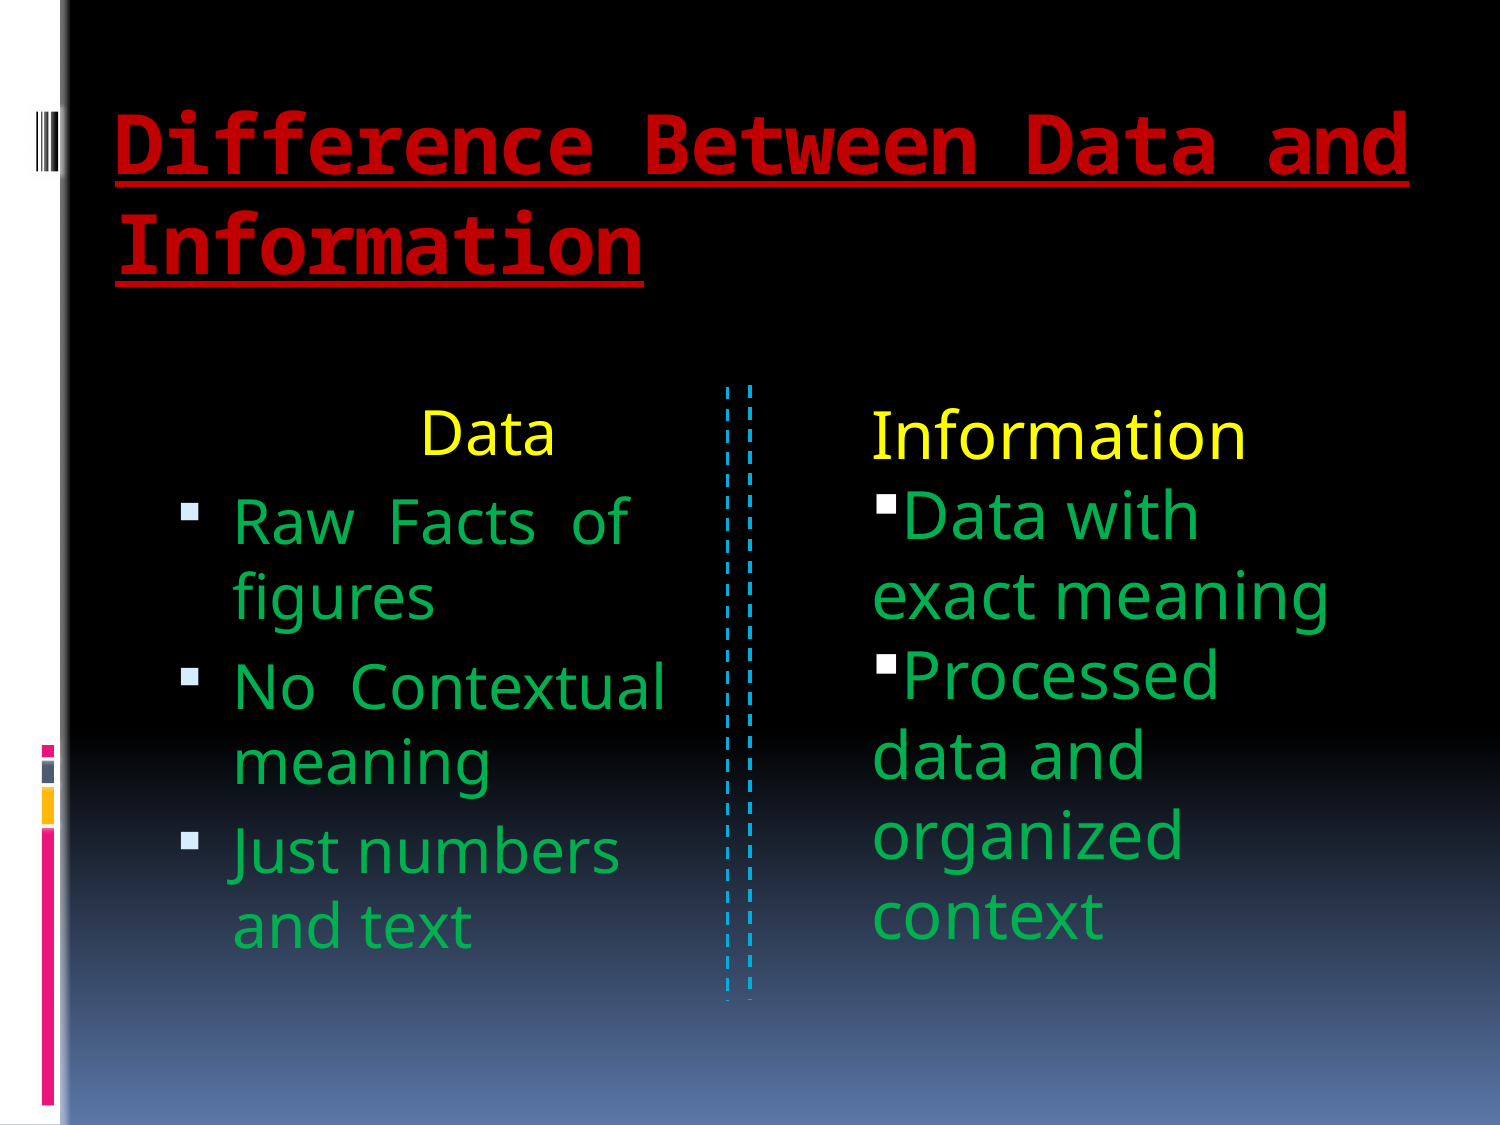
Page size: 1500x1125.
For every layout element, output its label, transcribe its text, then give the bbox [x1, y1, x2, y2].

list Data Raw Facts of figures No Contextual meaning Just numbers and text [150, 385, 703, 1043]
text_box Information Data with exact meaning Processed data and organized context [856, 385, 1376, 960]
title Difference Between Data and Information [100, 83, 1425, 327]
